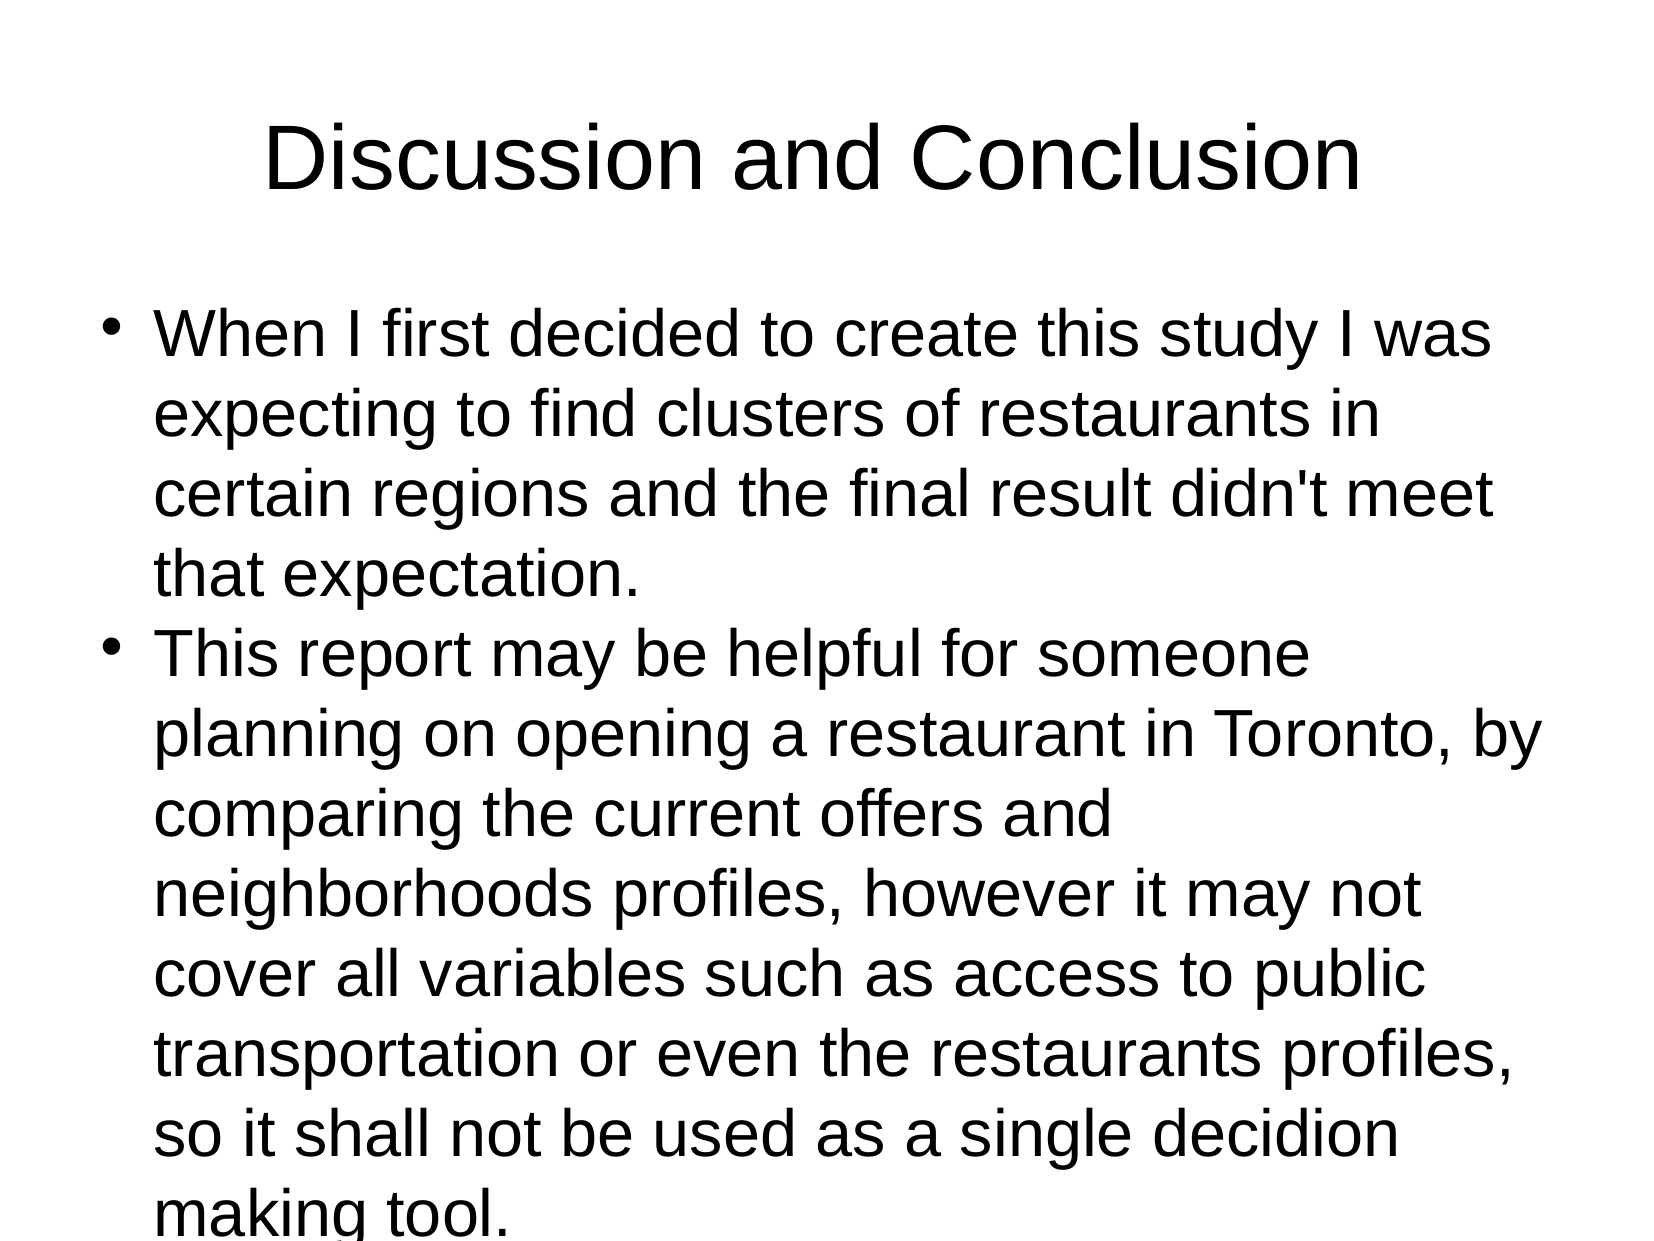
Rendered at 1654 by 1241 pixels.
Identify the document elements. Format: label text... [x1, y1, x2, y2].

text_box When I first decided to create this study I was expecting to find clusters of restaurants in certain regions and the final result didn't meet that expectation. This report may be helpful for someone planning on opening a restaurant in Toronto, by comparing the current offers and neighborhoods profiles, however it may not cover all variables such as access to public transportation or even the restaurants profiles, so it shall not be used as a single decidion making tool. [82, 290, 1571, 1010]
text_box Discussion and Conclusion [82, 49, 1571, 257]
